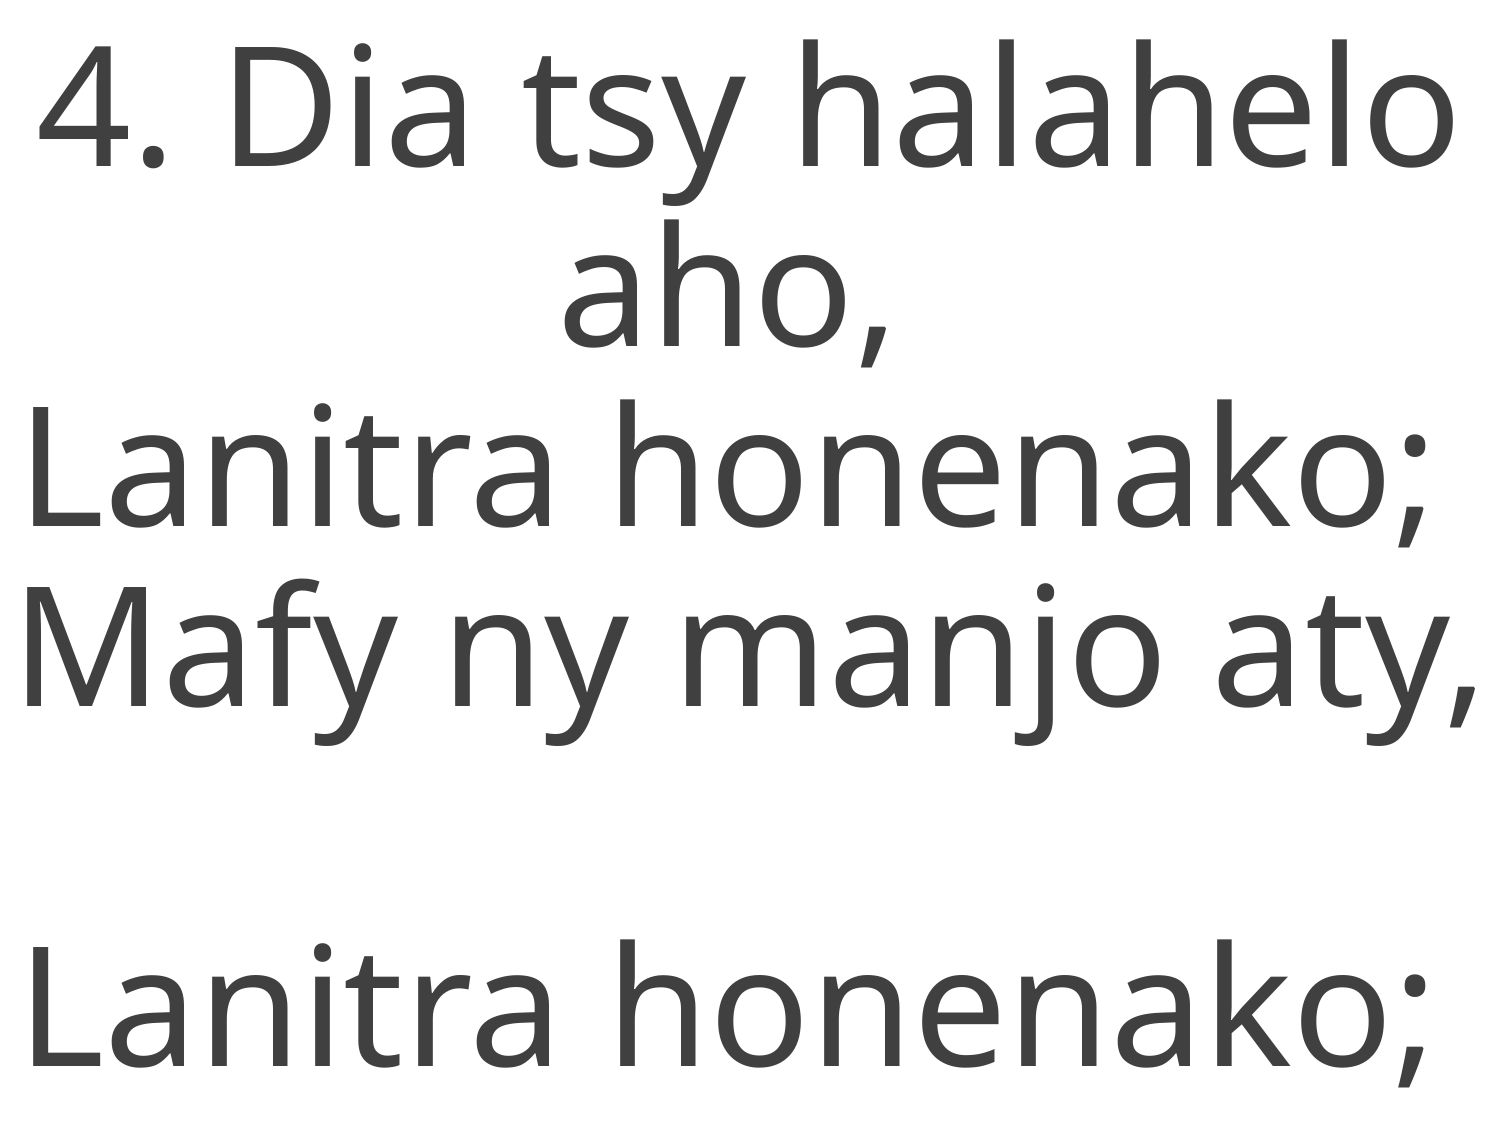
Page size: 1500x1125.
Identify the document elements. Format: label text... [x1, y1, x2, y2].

title 4. Dia tsy halahelo aho, Lanitra honenako; Mafy ny manjo aty, Lanitra honenako; [0, 453, 1500, 672]
